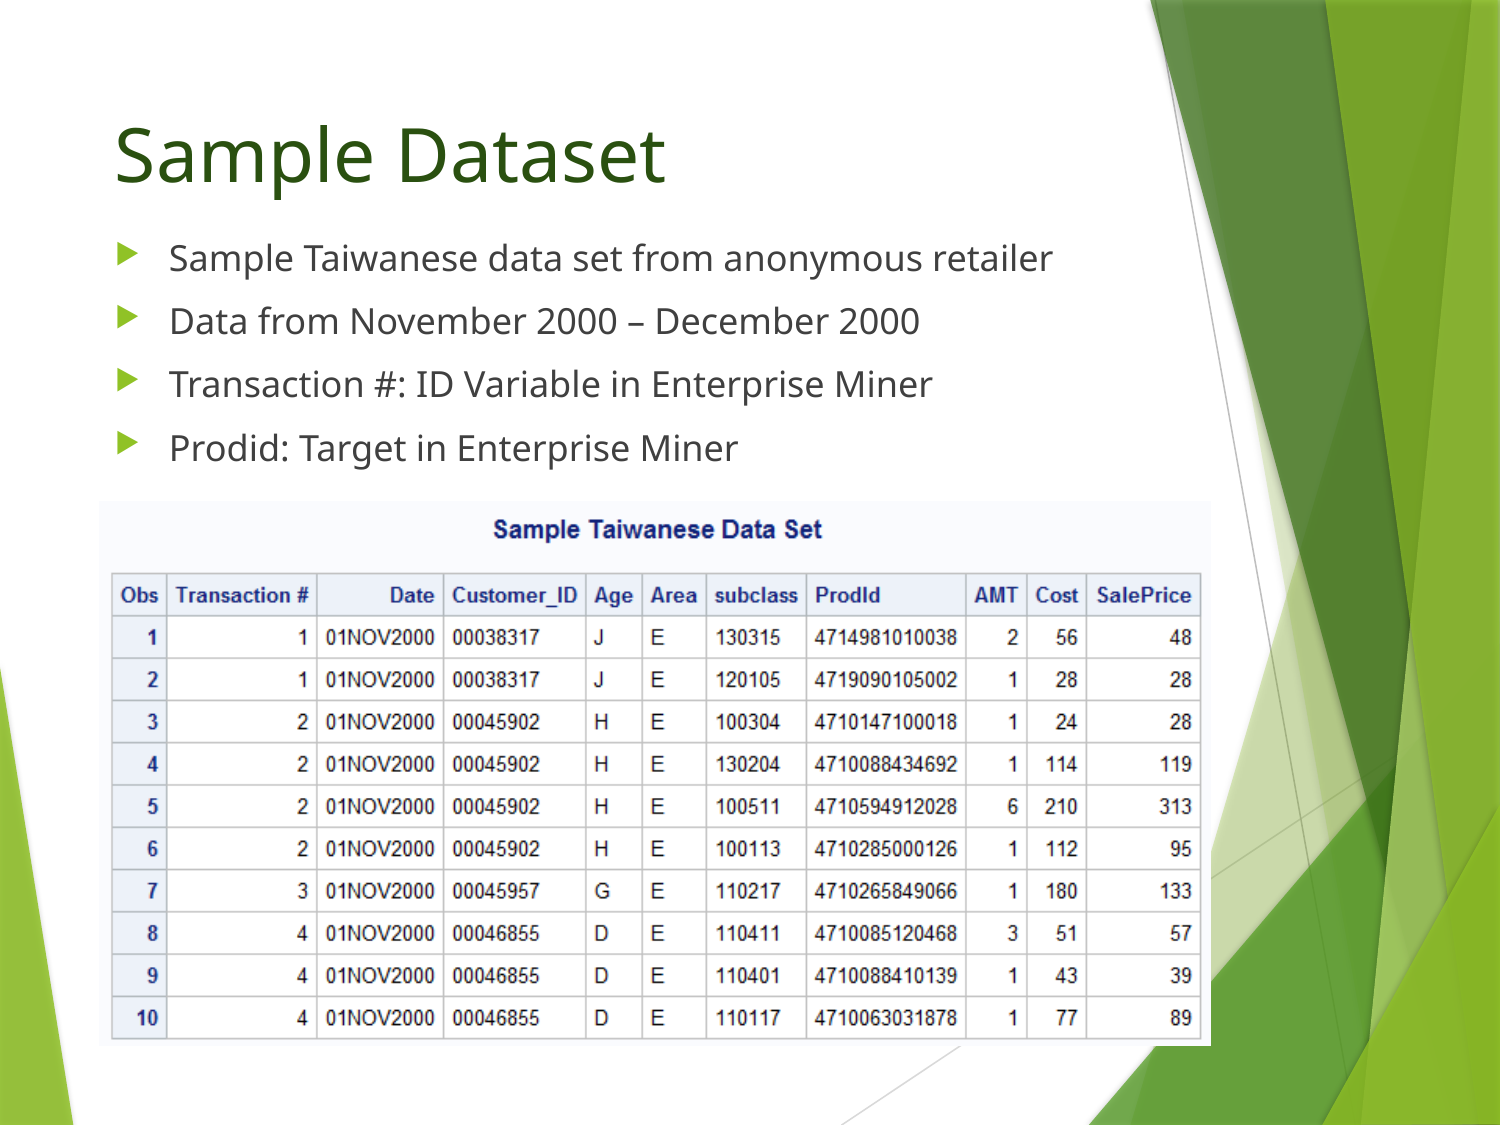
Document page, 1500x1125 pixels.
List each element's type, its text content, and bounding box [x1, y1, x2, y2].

list Sample Taiwanese data set from anonymous retailer Data from November 2000 – December 2000 Transaction #: ID Variable in Enterprise Miner Prodid: Target in Enterprise Miner [99, 228, 1142, 478]
picture [99, 500, 1212, 1046]
title Sample Dataset [99, 99, 1142, 228]
